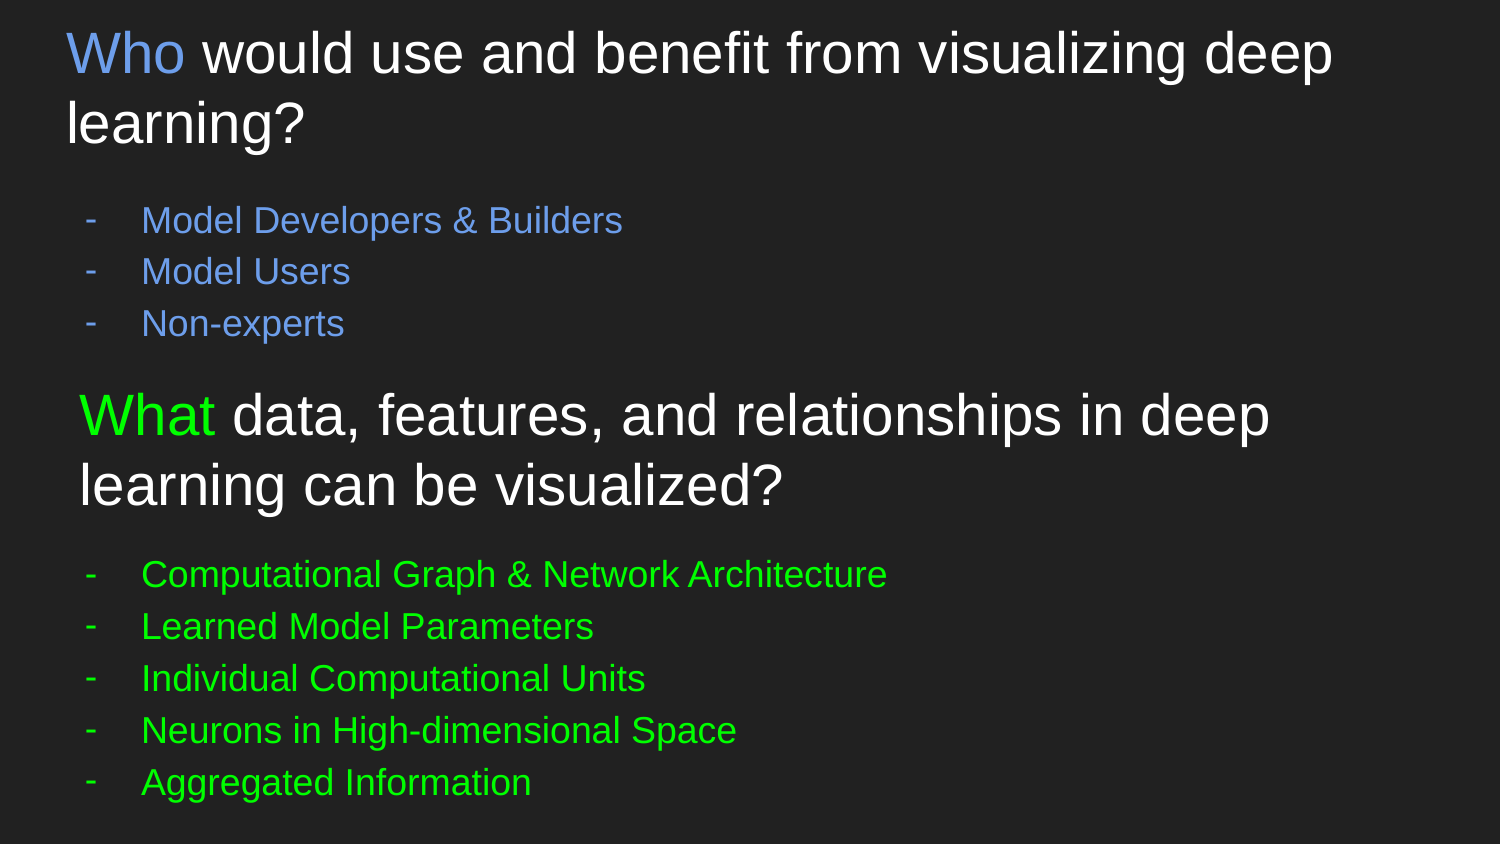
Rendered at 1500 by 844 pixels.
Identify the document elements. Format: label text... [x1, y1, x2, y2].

title What data, features, and relationships in deep learning can be visualized? [64, 361, 1463, 529]
list Model Developers & Builders Model Users Non-experts [51, 173, 1449, 347]
title Who would use and benefit from visualizing deep learning? [51, 0, 1449, 167]
list Computational Graph & Network Architecture Learned Model Parameters Individual Computational Units Neurons in High-dimensional Space Aggregated Information [51, 528, 1449, 811]
